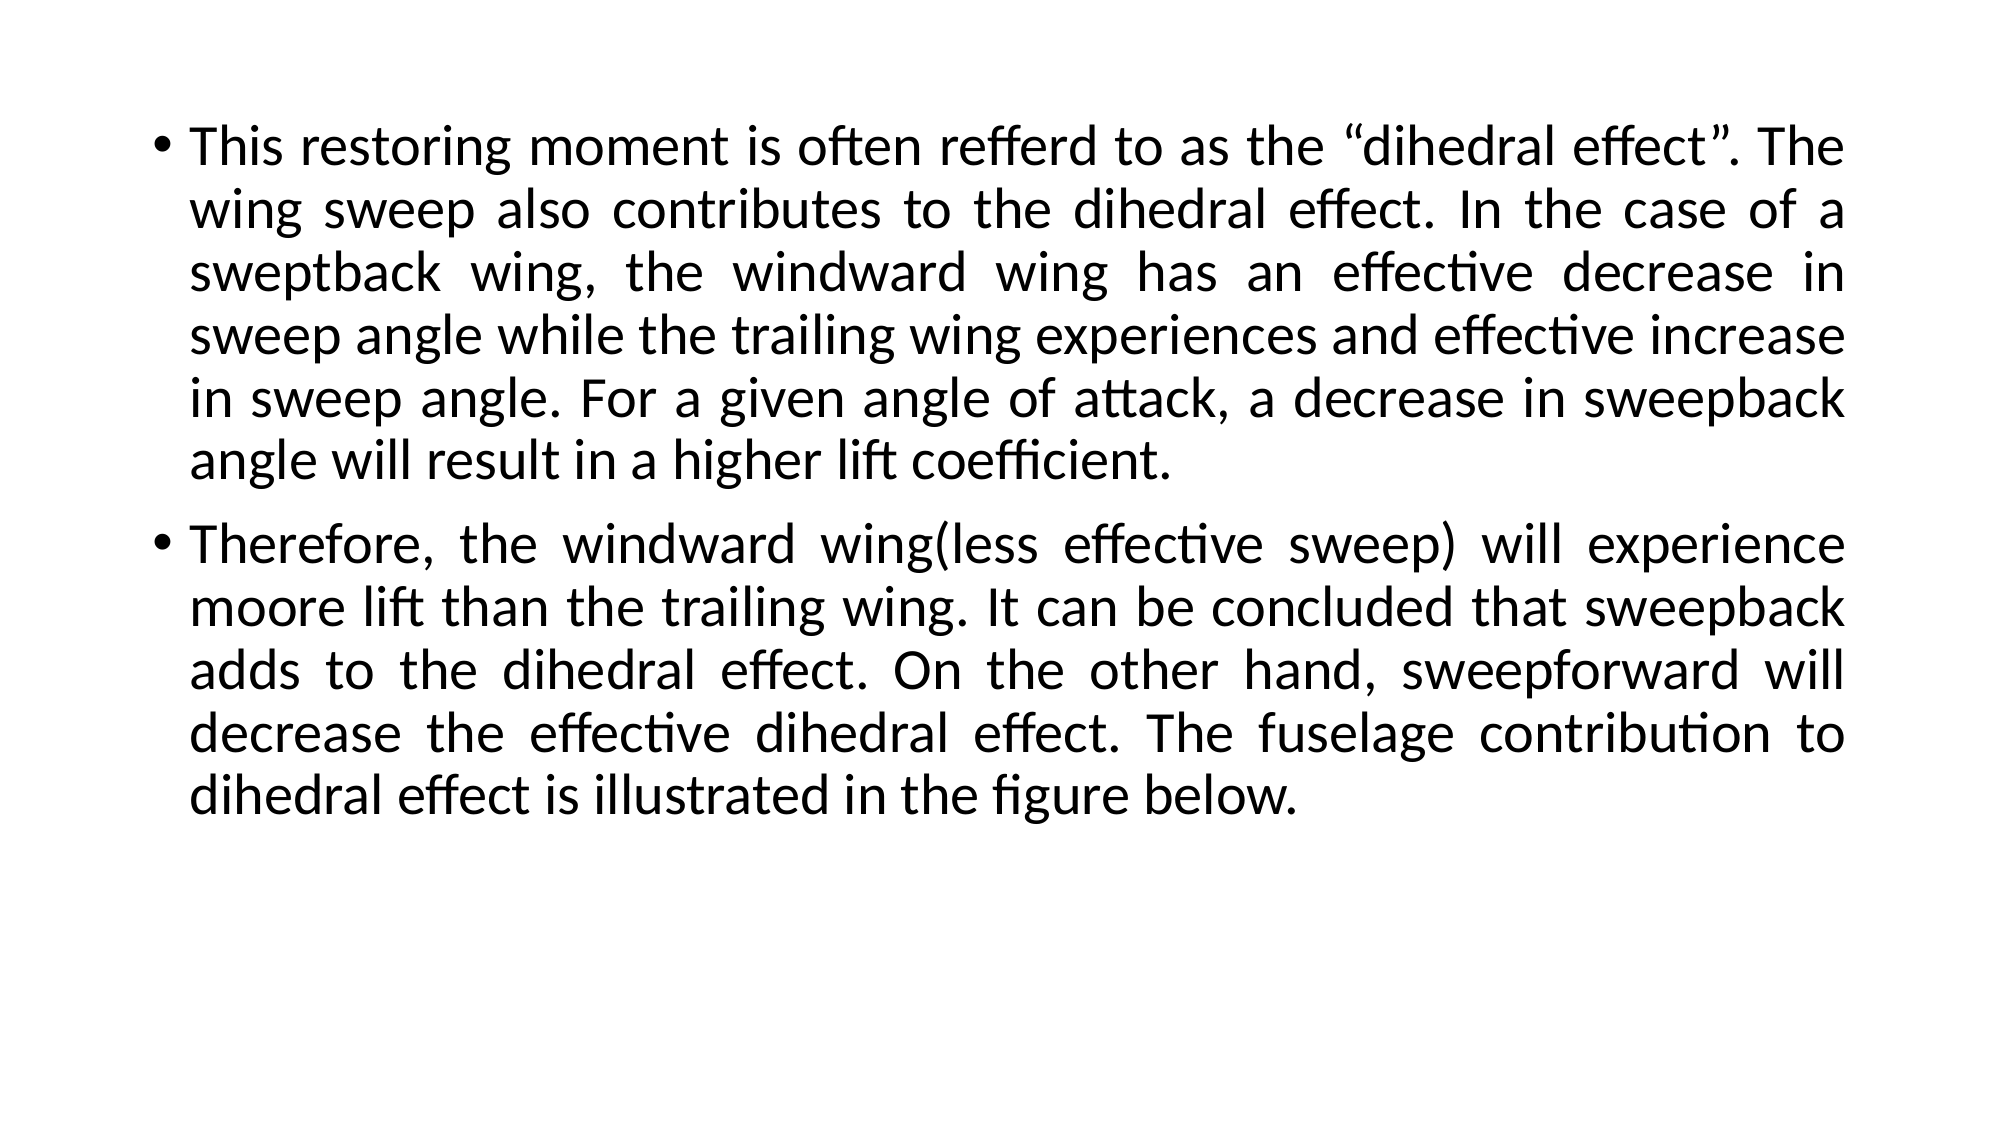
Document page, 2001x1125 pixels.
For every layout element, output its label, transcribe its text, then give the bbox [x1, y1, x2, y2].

list This restoring moment is often refferd to as the “dihedral effect”. The wing sweep also contributes to the dihedral effect. In the case of a sweptback wing, the windward wing has an effective decrease in sweep angle while the trailing wing experiences and effective increase in sweep angle. For a given angle of attack, a decrease in sweepback angle will result in a higher lift coefficient. Therefore, the windward wing(less effective sweep) will experience moore lift than the trailing wing. It can be concluded that sweepback adds to the dihedral effect. On the other hand, sweepforward will decrease the effective dihedral effect. The fuselage contribution to dihedral effect is illustrated in the figure below. [137, 107, 1863, 1014]
